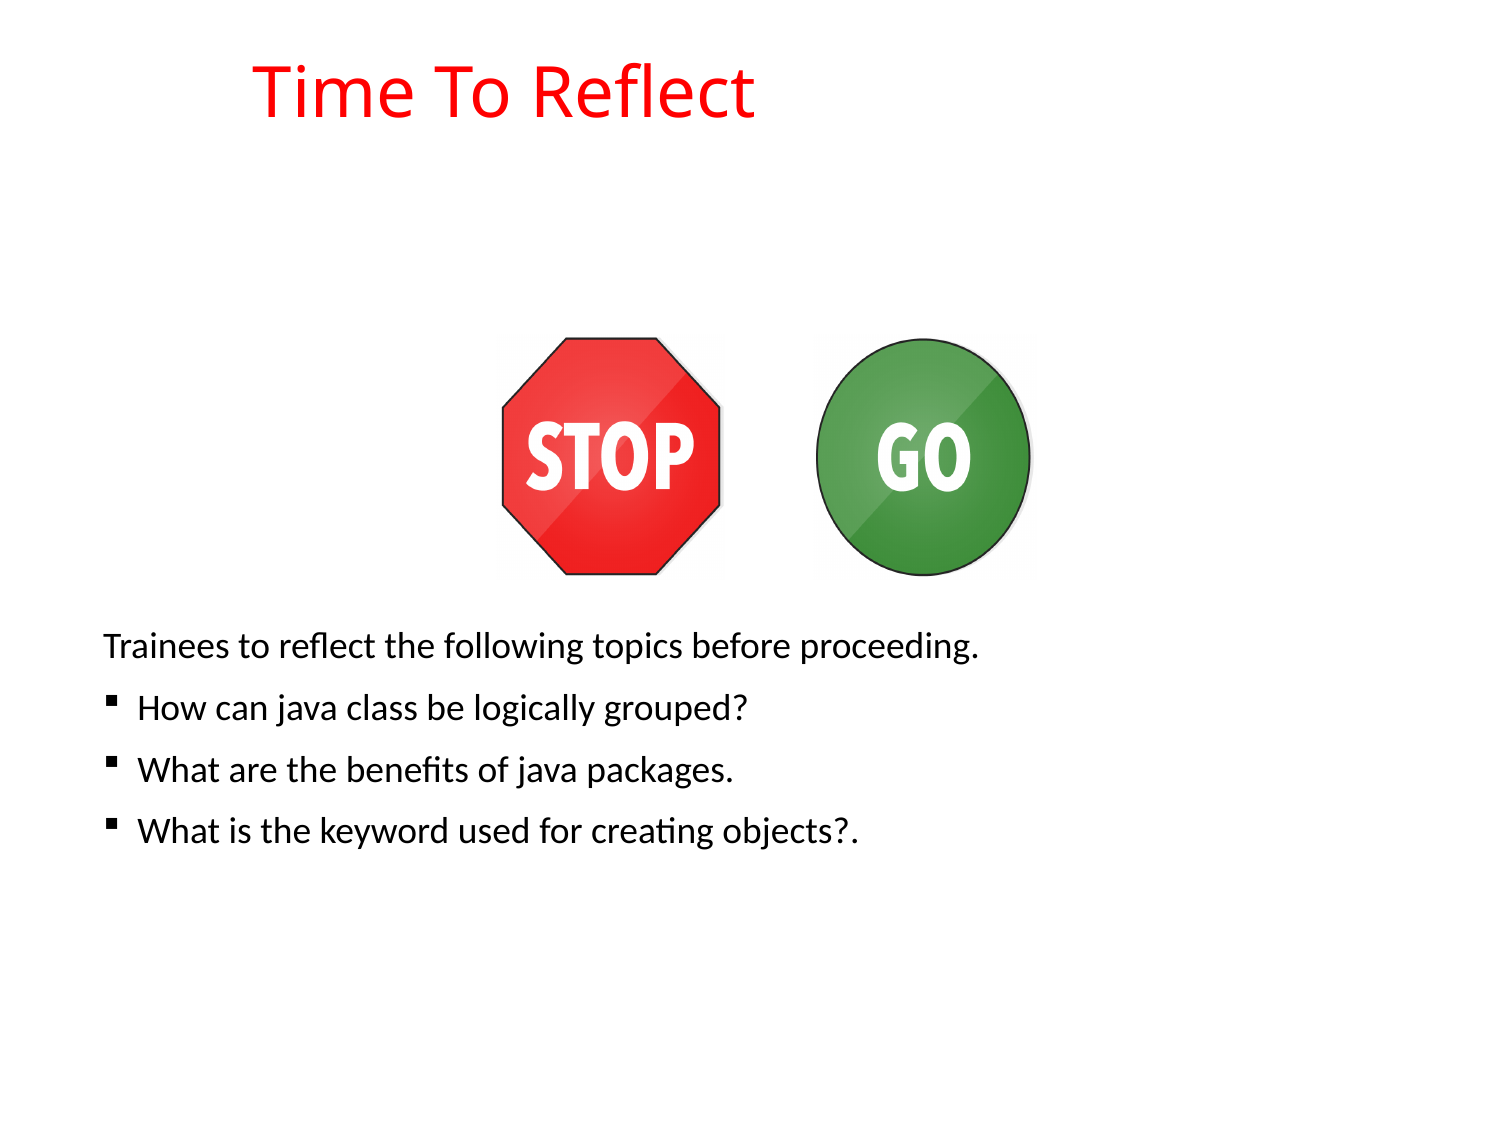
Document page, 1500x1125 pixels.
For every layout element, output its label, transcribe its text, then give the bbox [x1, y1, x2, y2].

text_box Trainees to reflect the following topics before proceeding. How can java class be logically grouped? What are the benefits of java packages. What is the keyword used for creating objects?. [88, 282, 1439, 916]
title Time To Reflect [237, 2, 1500, 188]
picture [496, 334, 725, 580]
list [813, 334, 1037, 580]
